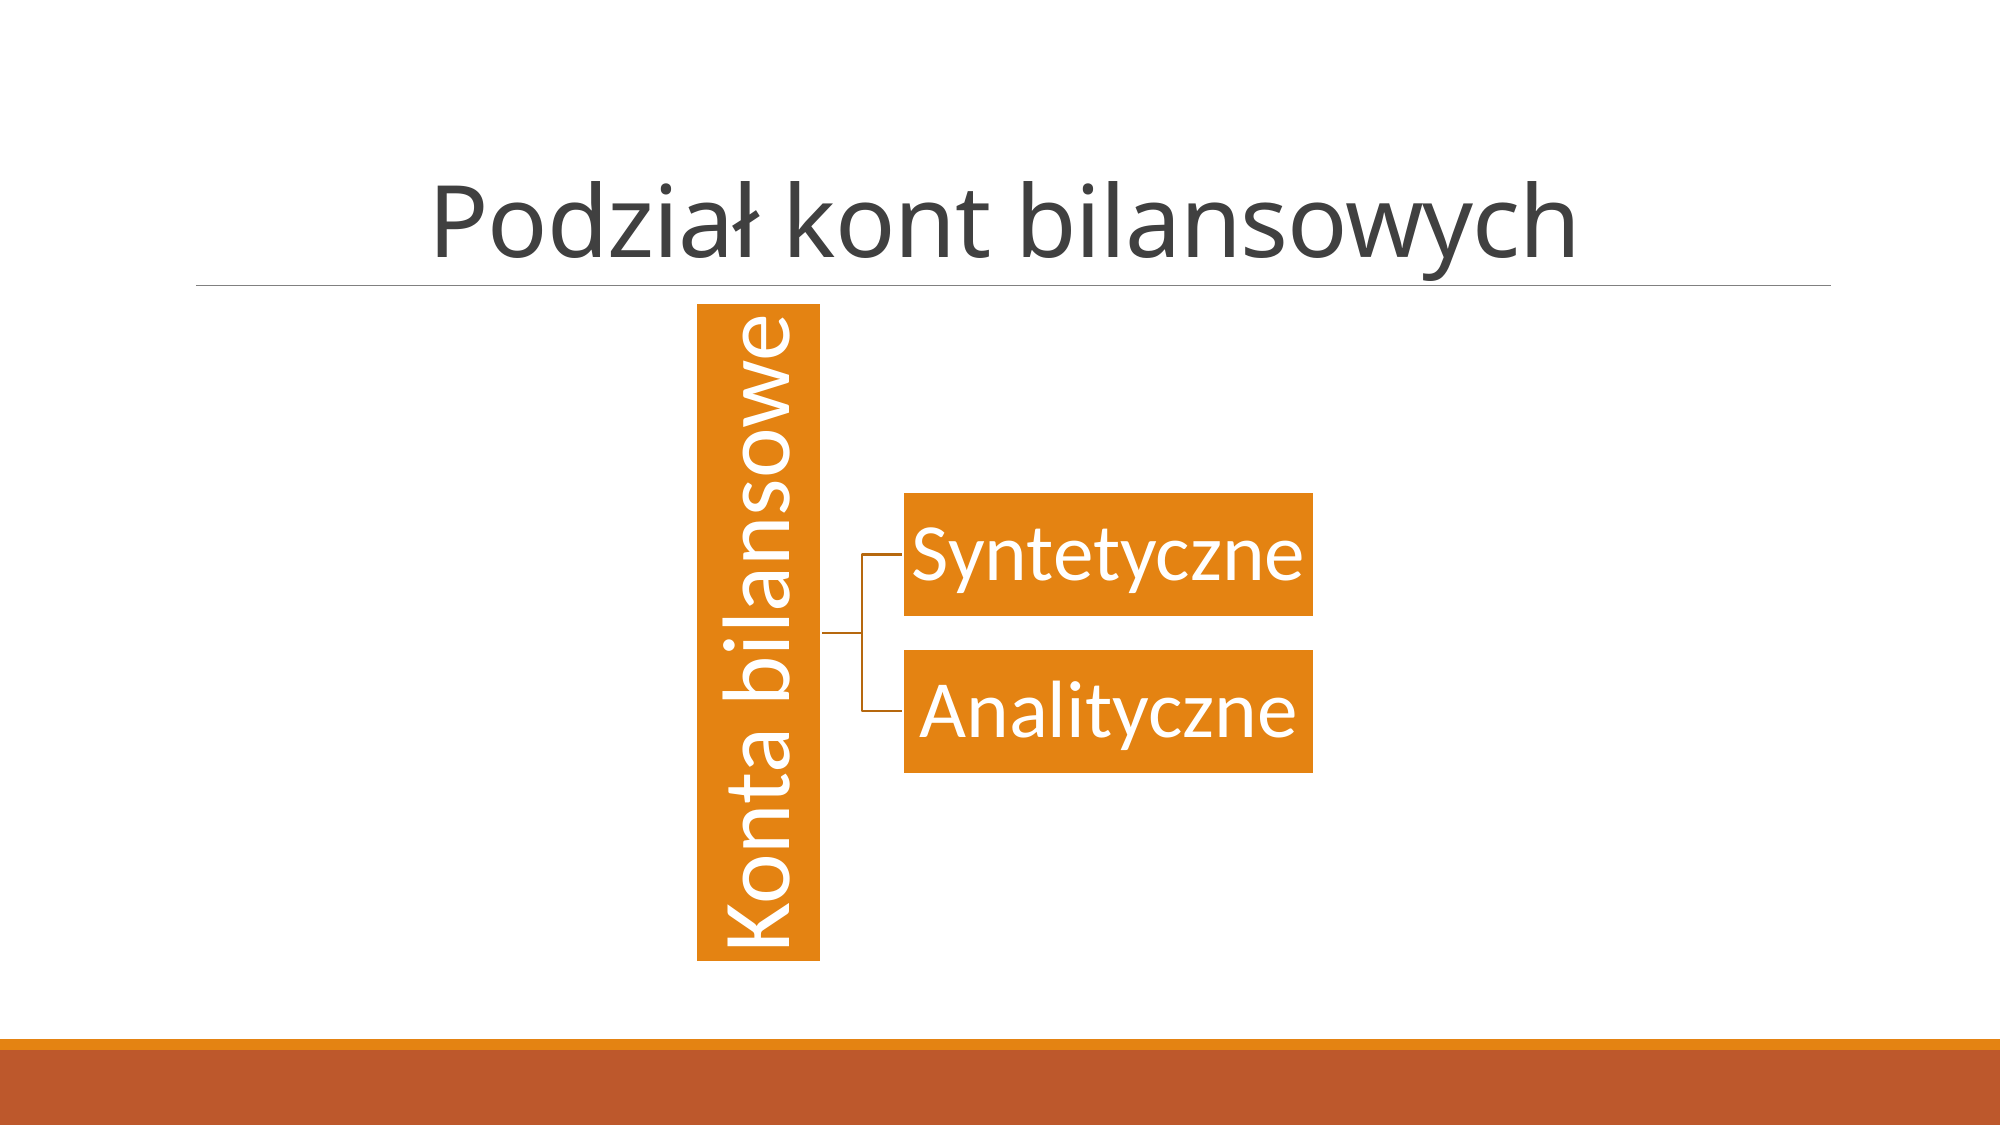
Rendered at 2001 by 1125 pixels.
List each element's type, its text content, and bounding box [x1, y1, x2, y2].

title Podział kont bilansowych [180, 47, 1830, 285]
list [179, 302, 1831, 964]
